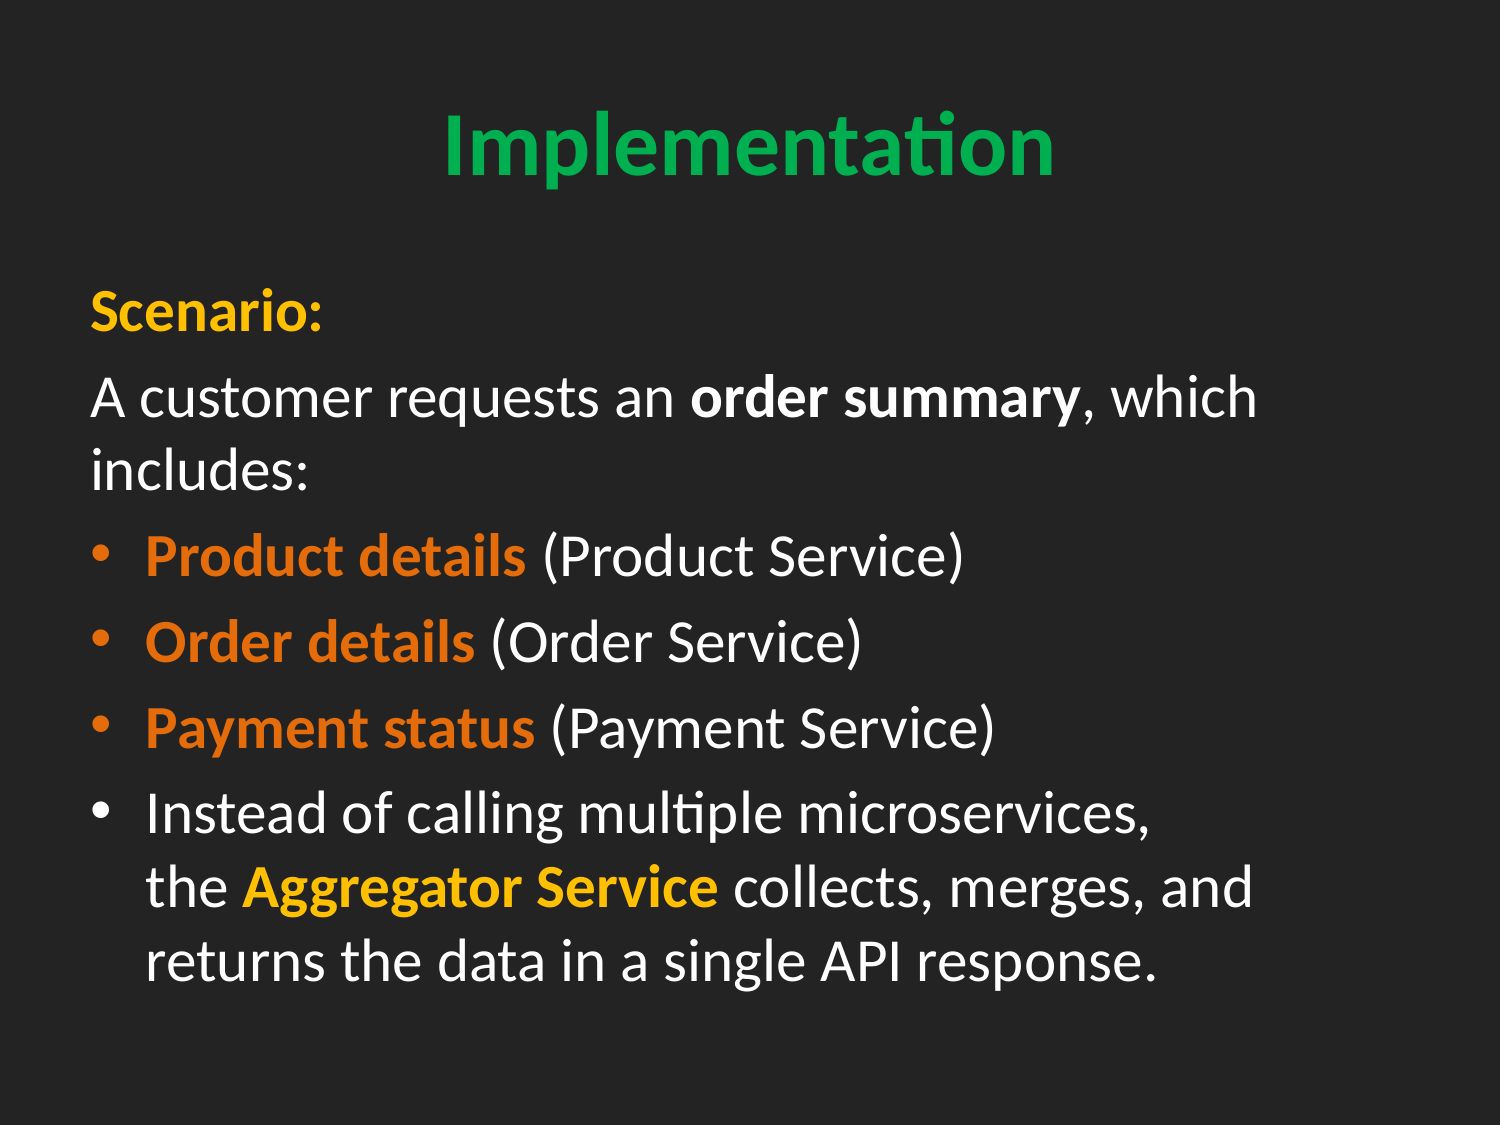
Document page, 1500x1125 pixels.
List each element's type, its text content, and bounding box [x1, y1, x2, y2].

title Implementation [75, 45, 1425, 233]
list Scenario: A customer requests an order summary, which includes: Product details (Product Service) Order details (Order Service) Payment status (Payment Service) Instead of calling multiple microservices, the Aggregator Service collects, merges, and returns the data in a single API response. [75, 262, 1425, 1005]
